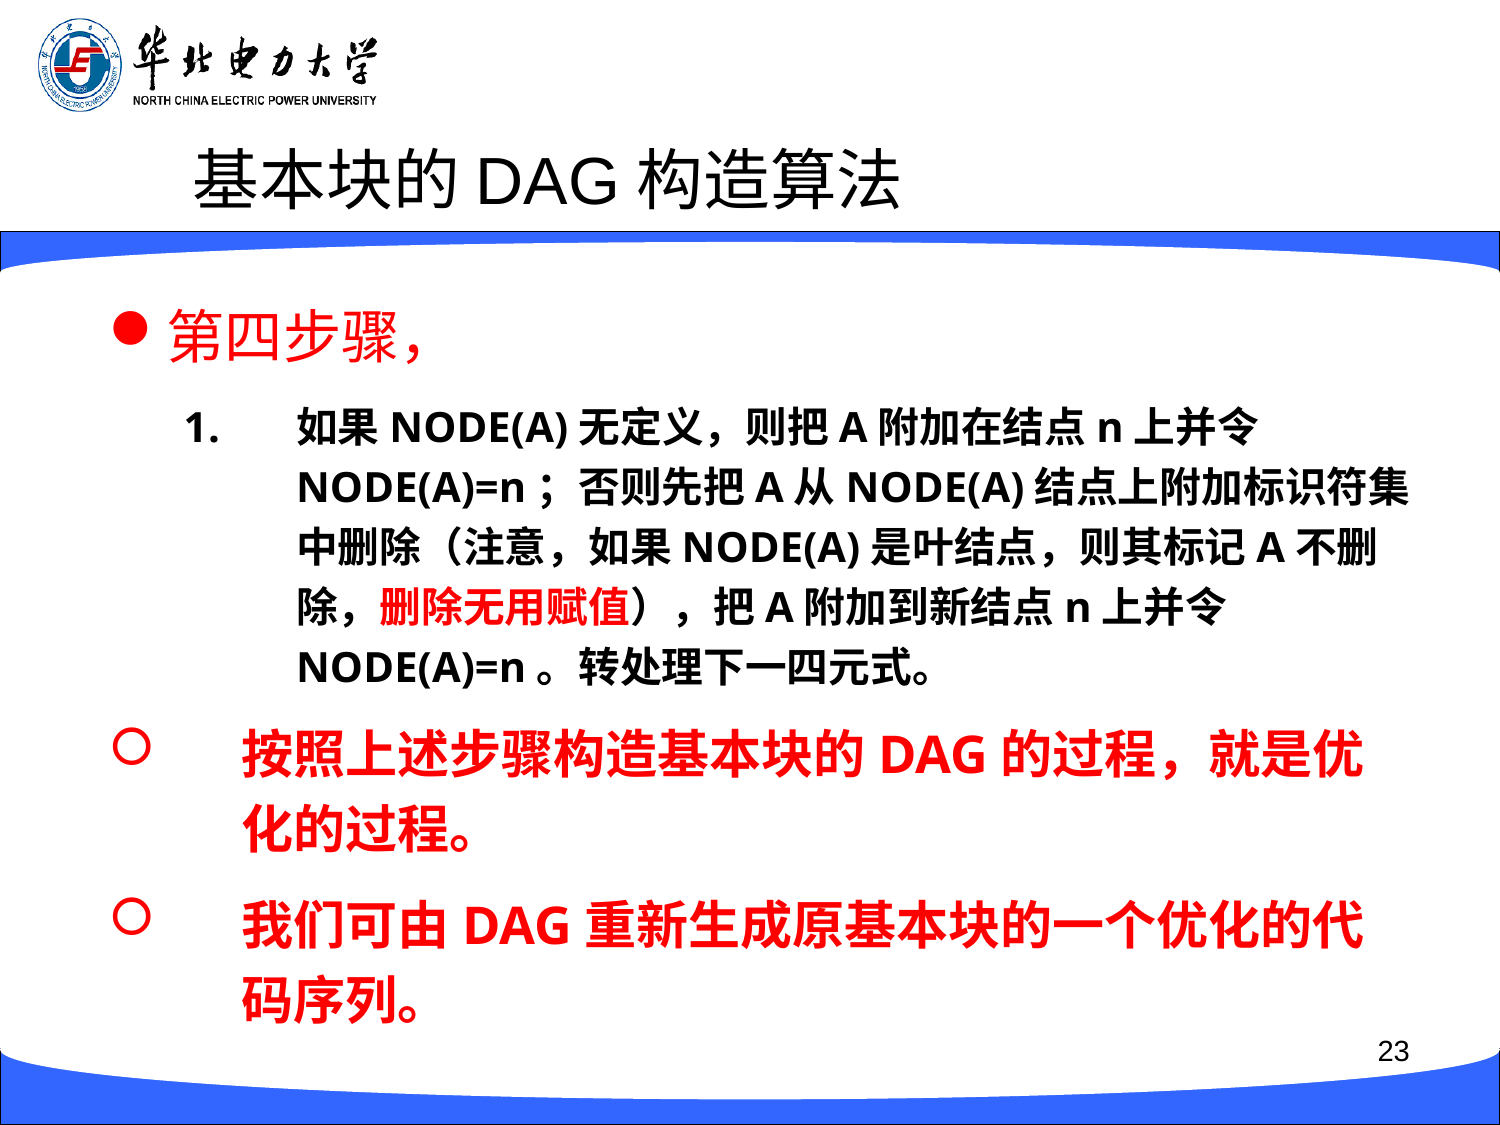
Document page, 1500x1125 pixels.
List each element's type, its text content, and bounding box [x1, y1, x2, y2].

slide_number 23 [1074, 1024, 1426, 1103]
list 第四步骤， 如果NODE(A)无定义，则把A附加在结点n上并令NODE(A)=n；否则先把A从NODE(A)结点上附加标识符集中删除（注意，如果NODE(A)是叶结点，则其标记A不删除，删除无用赋值），把A附加到新结点n上并令NODE(A)=n。转处理下一四元式。 按照上述步骤构造基本块的DAG的过程，就是优化的过程。 我们可由DAG重新生成原基本块的一个优化的代码序列。 [93, 278, 1430, 988]
title 基本块的DAG构造算法 [93, 137, 1003, 218]
picture [0, 0, 414, 126]
